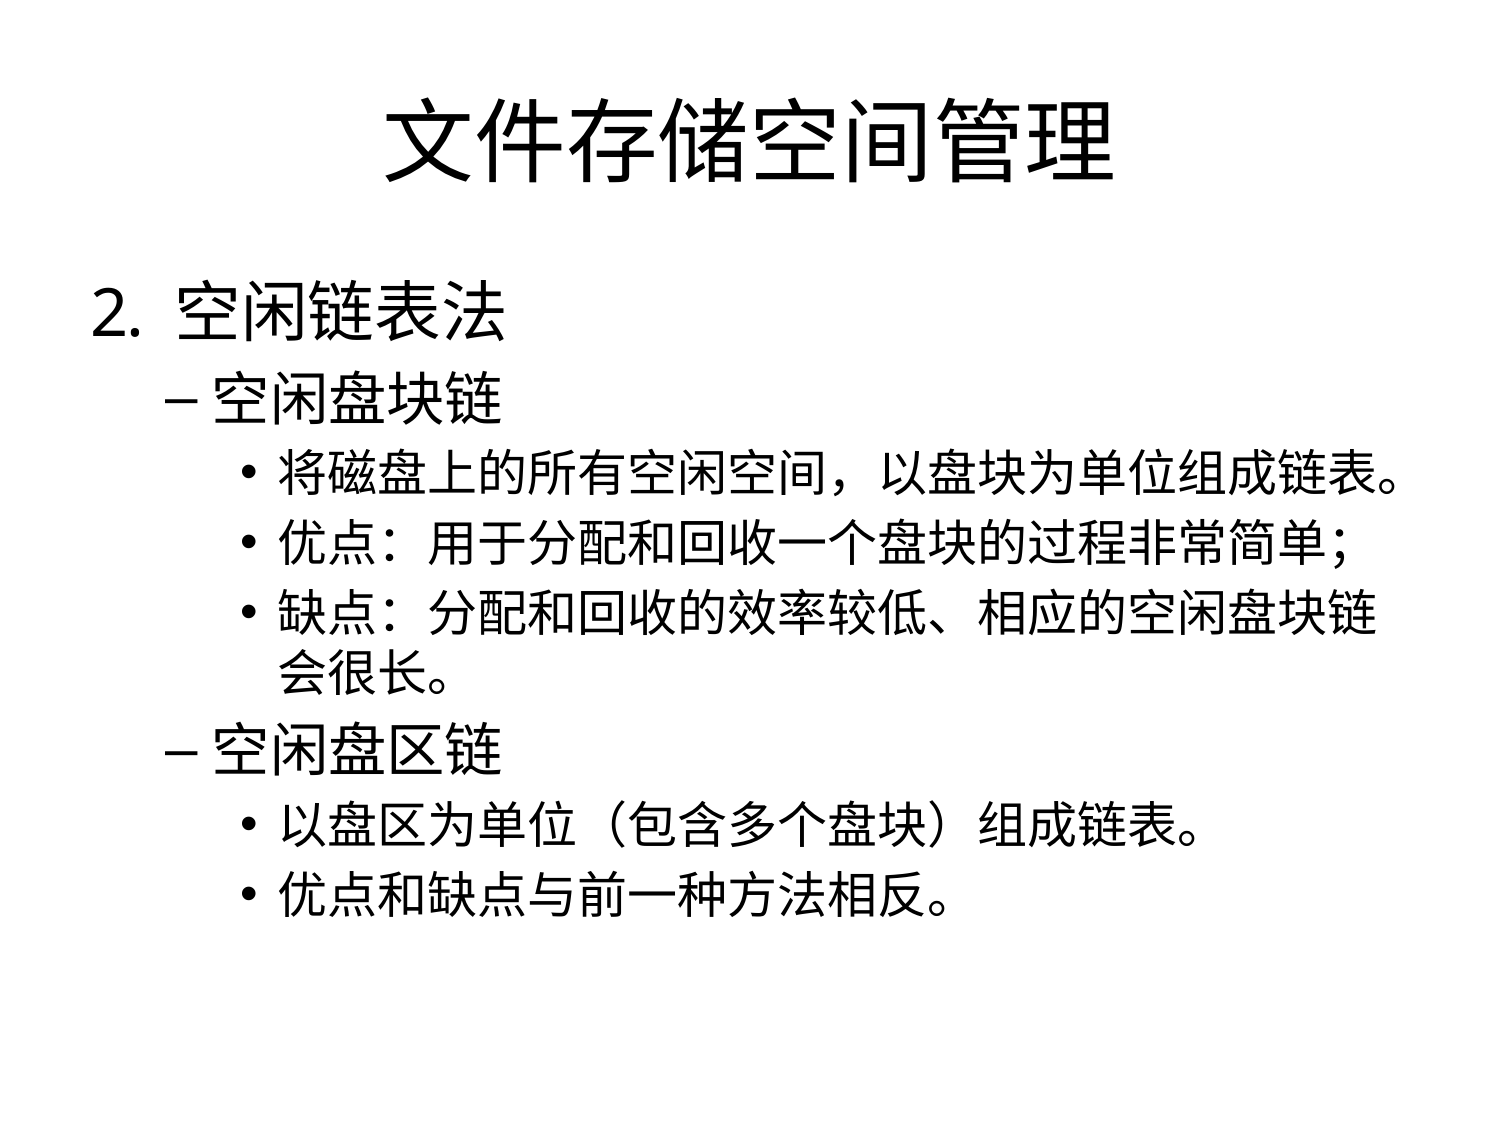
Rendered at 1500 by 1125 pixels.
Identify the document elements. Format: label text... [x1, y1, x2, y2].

title 文件存储空间管理 [75, 45, 1425, 233]
list 空闲链表法 空闲盘块链 将磁盘上的所有空闲空间，以盘块为单位组成链表。 优点：用于分配和回收一个盘块的过程非常简单； 缺点：分配和回收的效率较低、相应的空闲盘块链会很长。 空闲盘区链 以盘区为单位（包含多个盘块）组成链表。 优点和缺点与前一种方法相反。 [75, 262, 1425, 1005]
